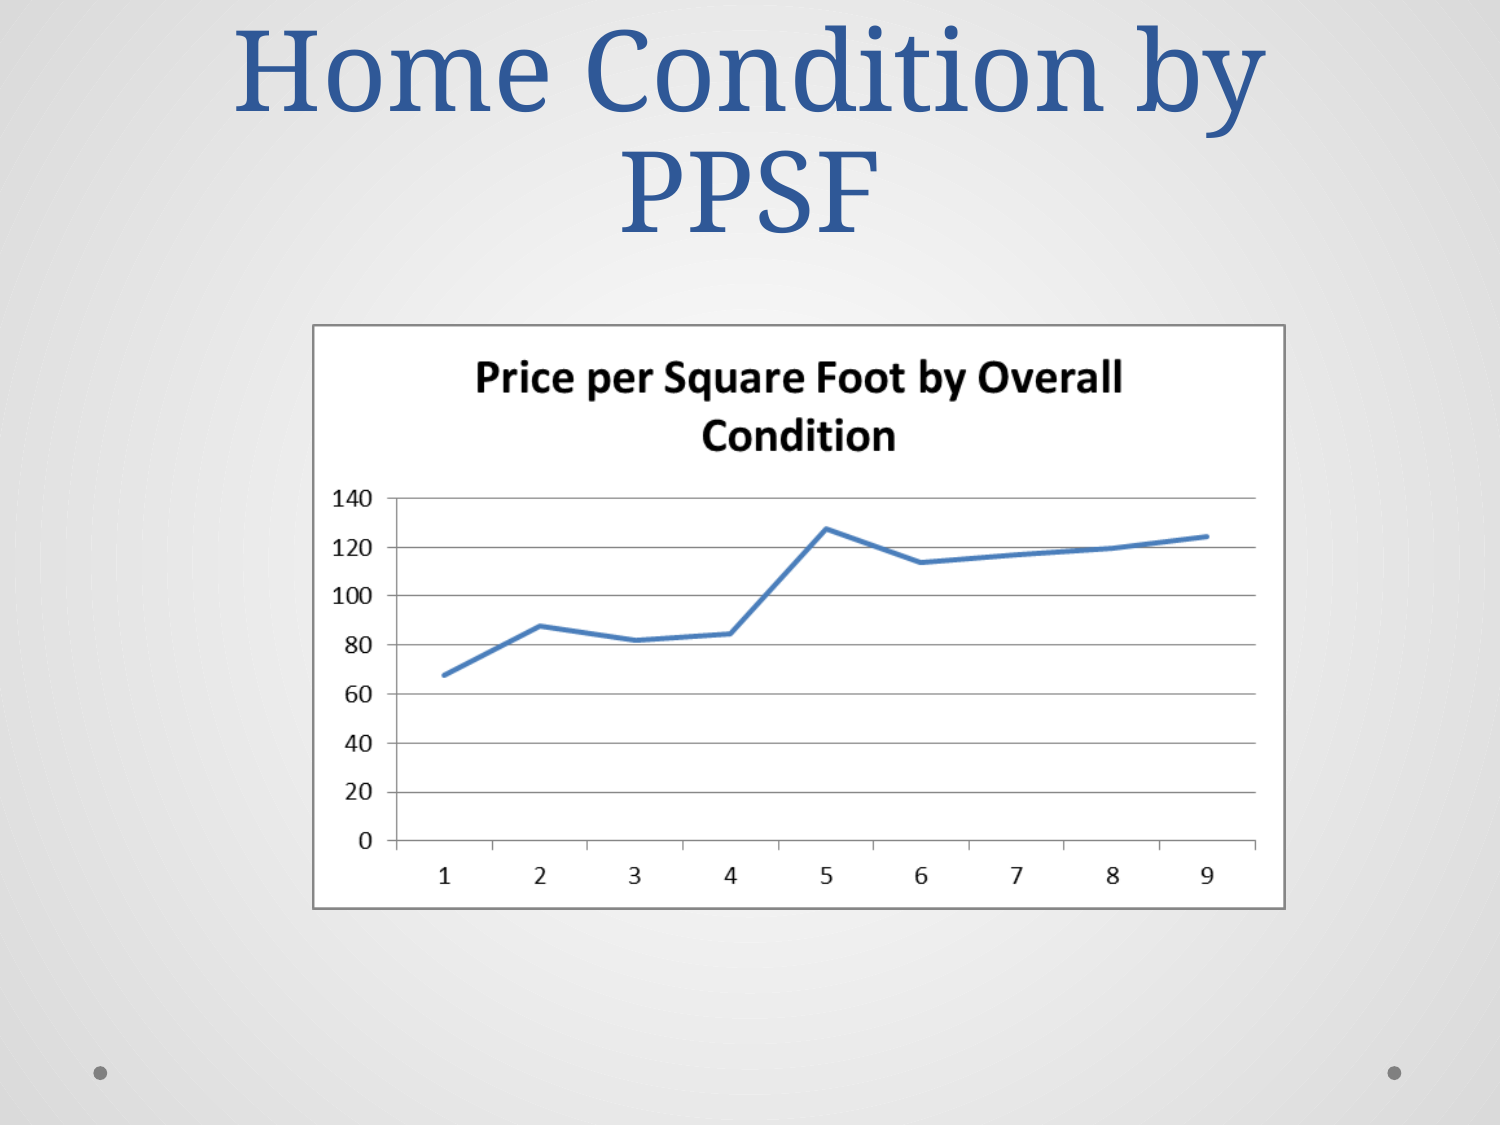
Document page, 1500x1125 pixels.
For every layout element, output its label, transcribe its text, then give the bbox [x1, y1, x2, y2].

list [312, 324, 1286, 910]
title Home Condition by PPSF [75, 0, 1425, 263]
